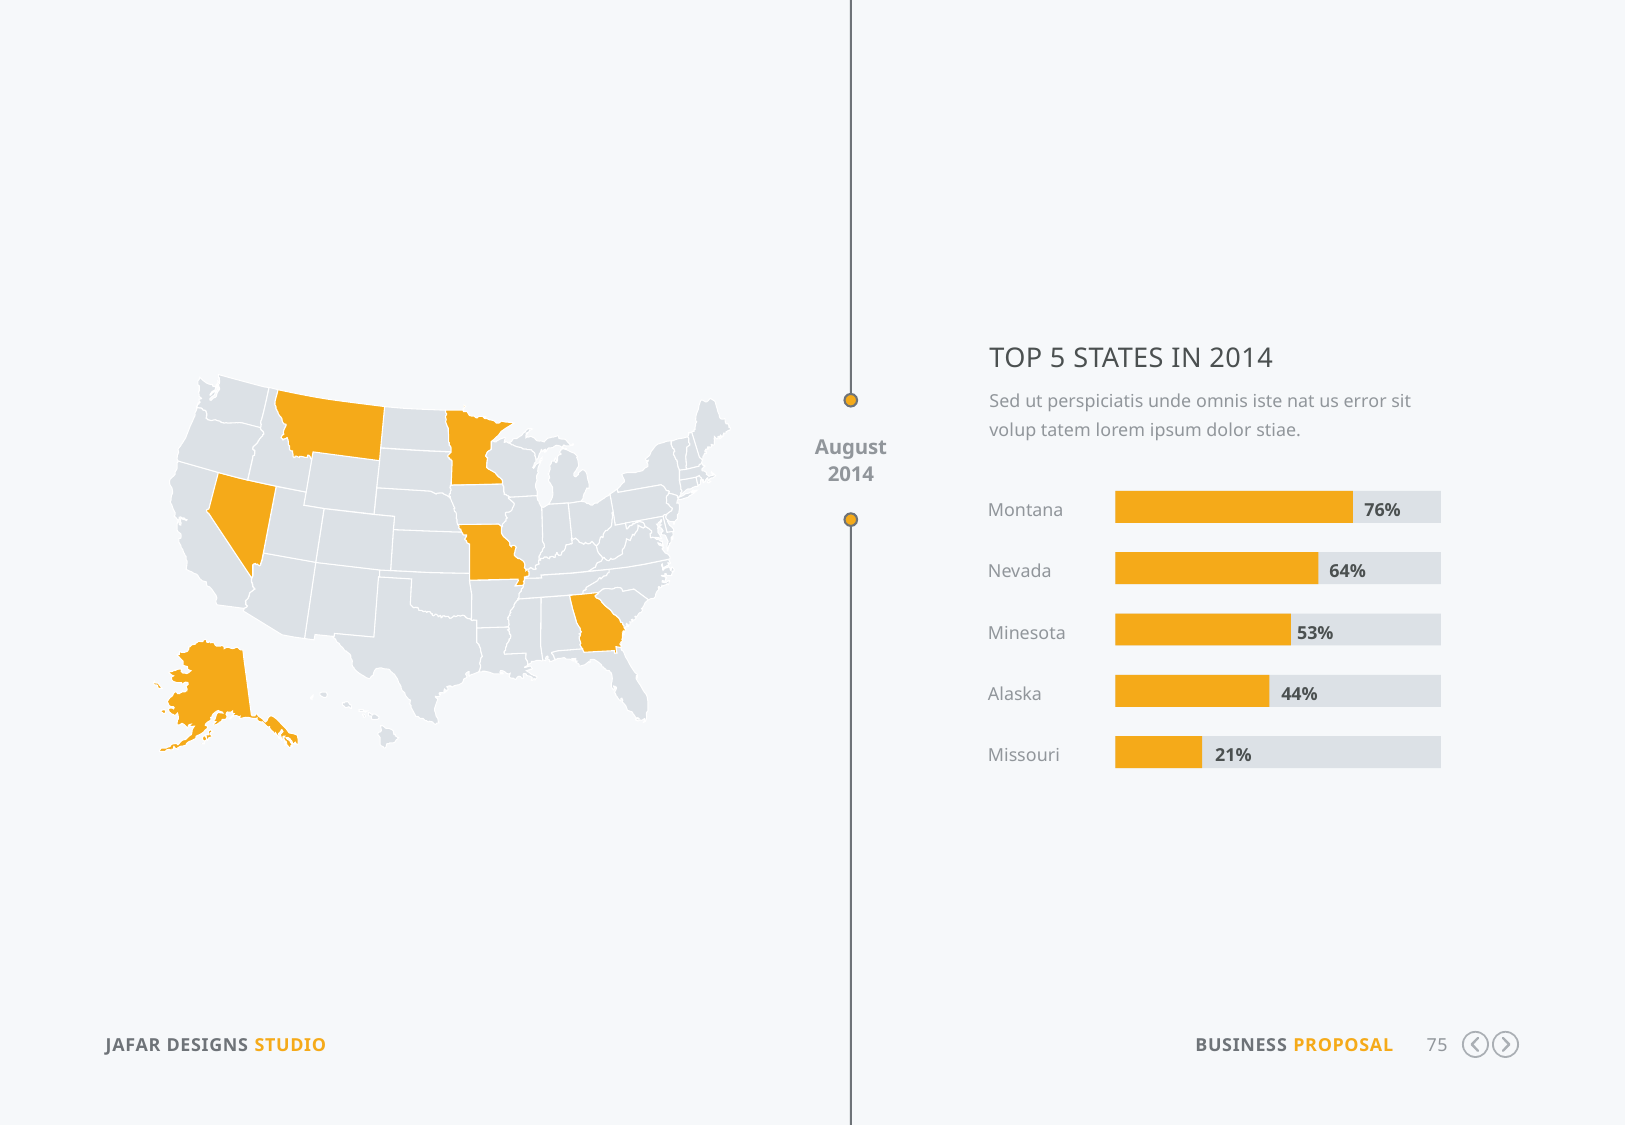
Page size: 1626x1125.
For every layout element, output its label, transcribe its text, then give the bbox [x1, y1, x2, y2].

text_box [843, 392, 859, 408]
text_box [843, 512, 859, 527]
text_box August 2014 [801, 430, 901, 486]
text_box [153, 374, 731, 752]
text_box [988, 490, 1442, 769]
text_box Sed ut perspiciatis unde omnis iste nat us error sit volup tatem lorem ipsum dolor stiae. [989, 381, 1441, 441]
text_box Top 5 States in 2014 [989, 340, 1441, 373]
